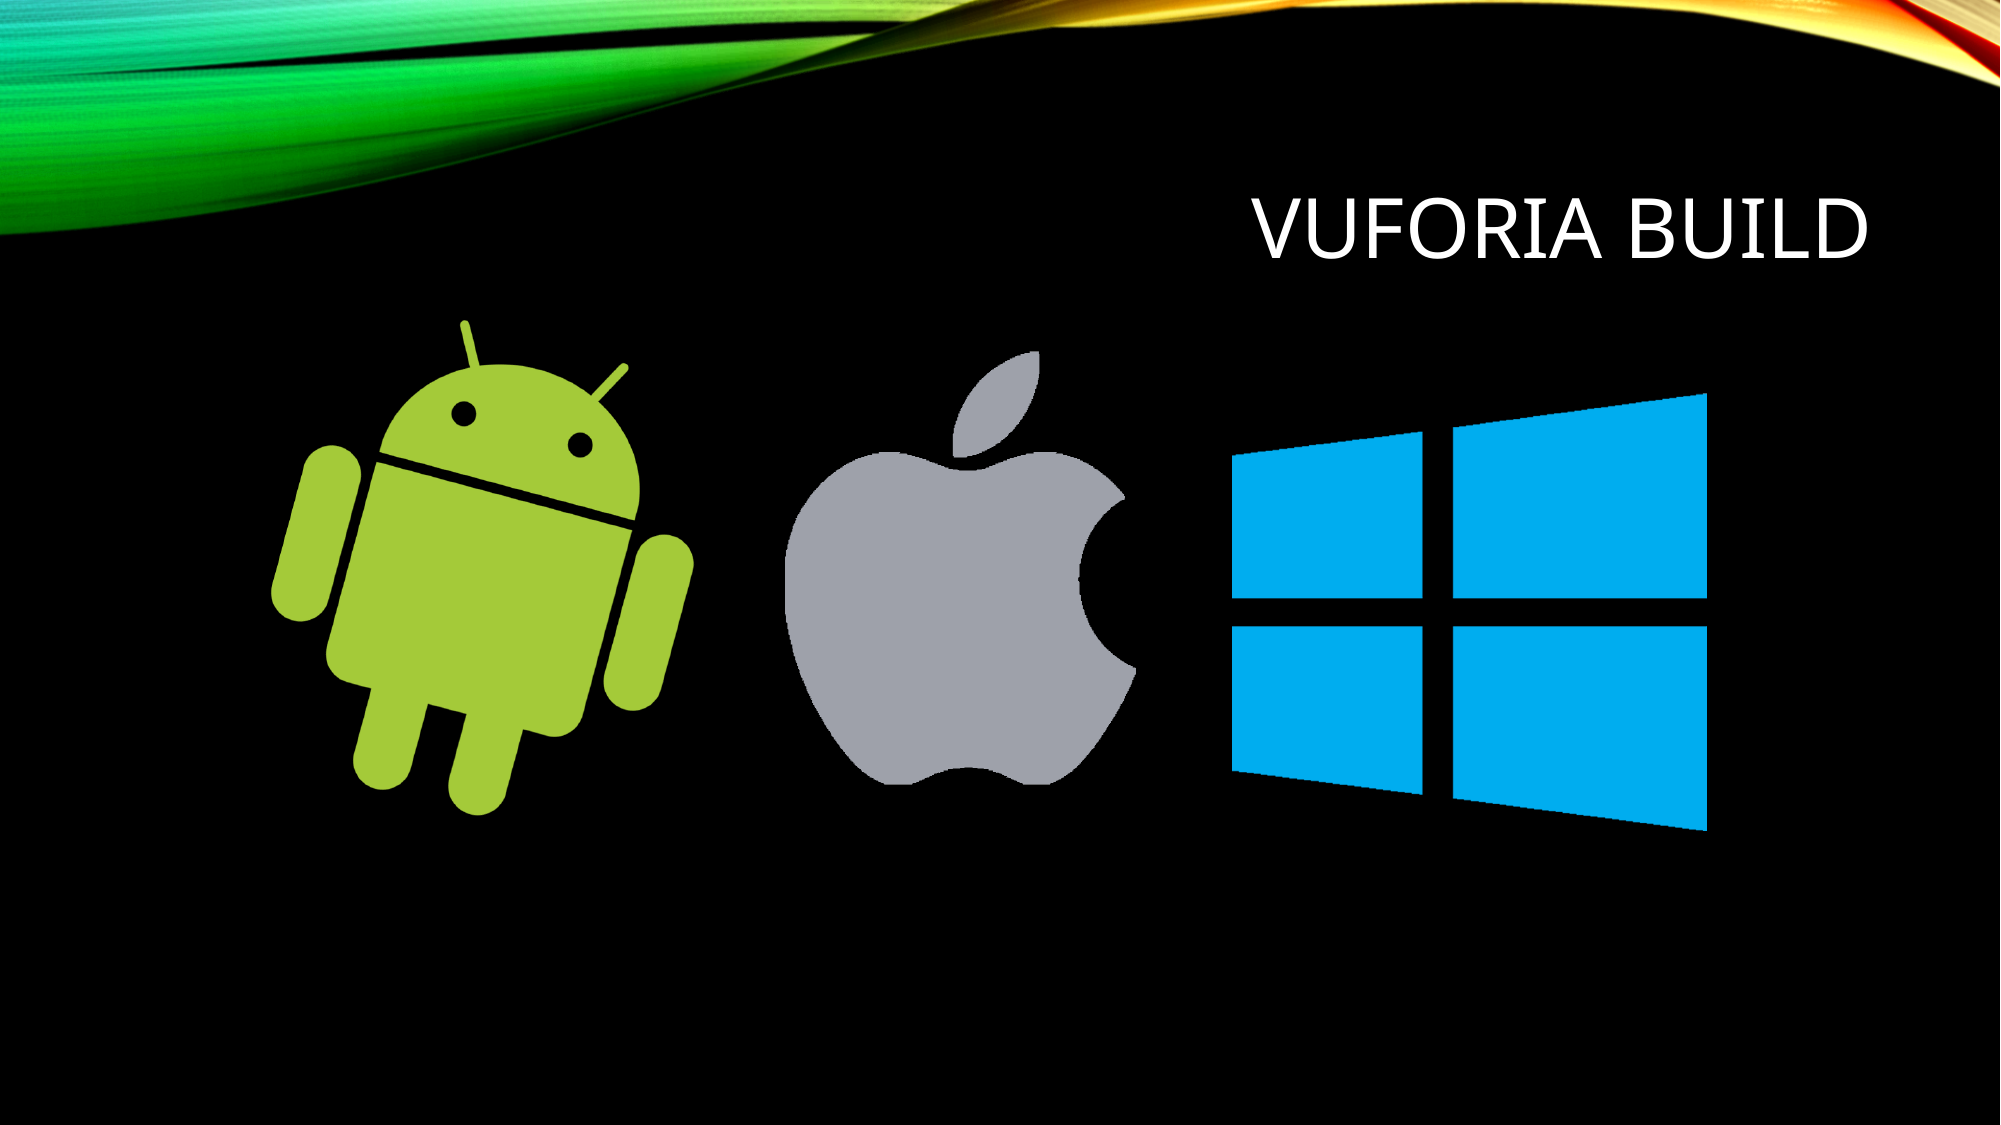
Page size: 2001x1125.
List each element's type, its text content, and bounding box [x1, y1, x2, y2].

picture [236, 274, 1813, 886]
picture [0, 0, 2000, 237]
title Vuforia Build [474, 125, 1888, 338]
